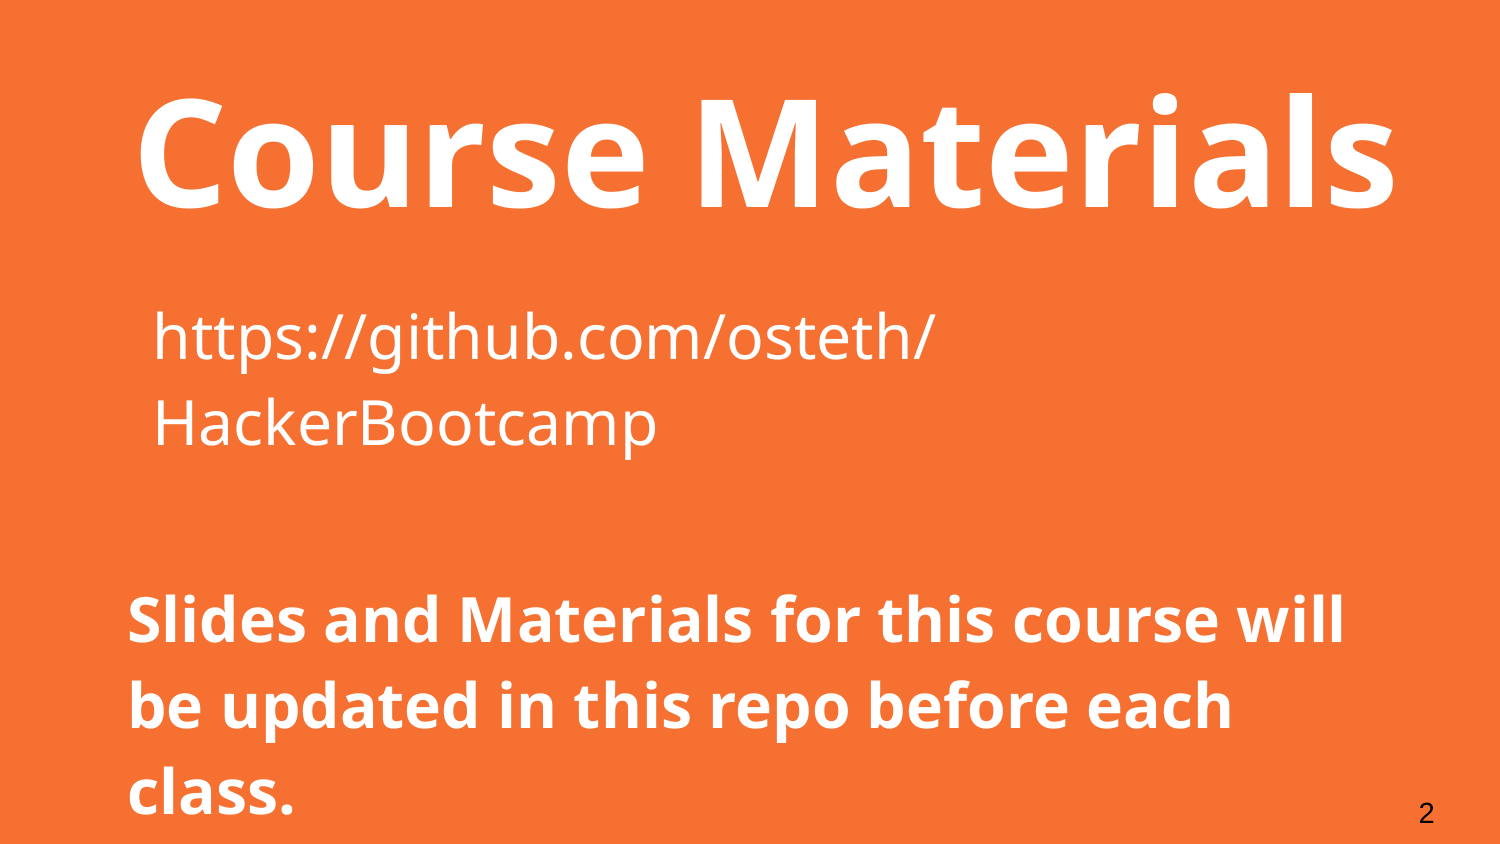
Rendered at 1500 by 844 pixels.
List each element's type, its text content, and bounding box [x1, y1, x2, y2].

title Course Materials [0, 42, 1500, 233]
subtitle https://github.com/osteth/HackerBootcamp [137, 270, 1413, 400]
slide_number ‹#› [1403, 779, 1494, 844]
subtitle Slides and Materials for this course will be updated in this repo before each class. [112, 553, 1388, 797]
